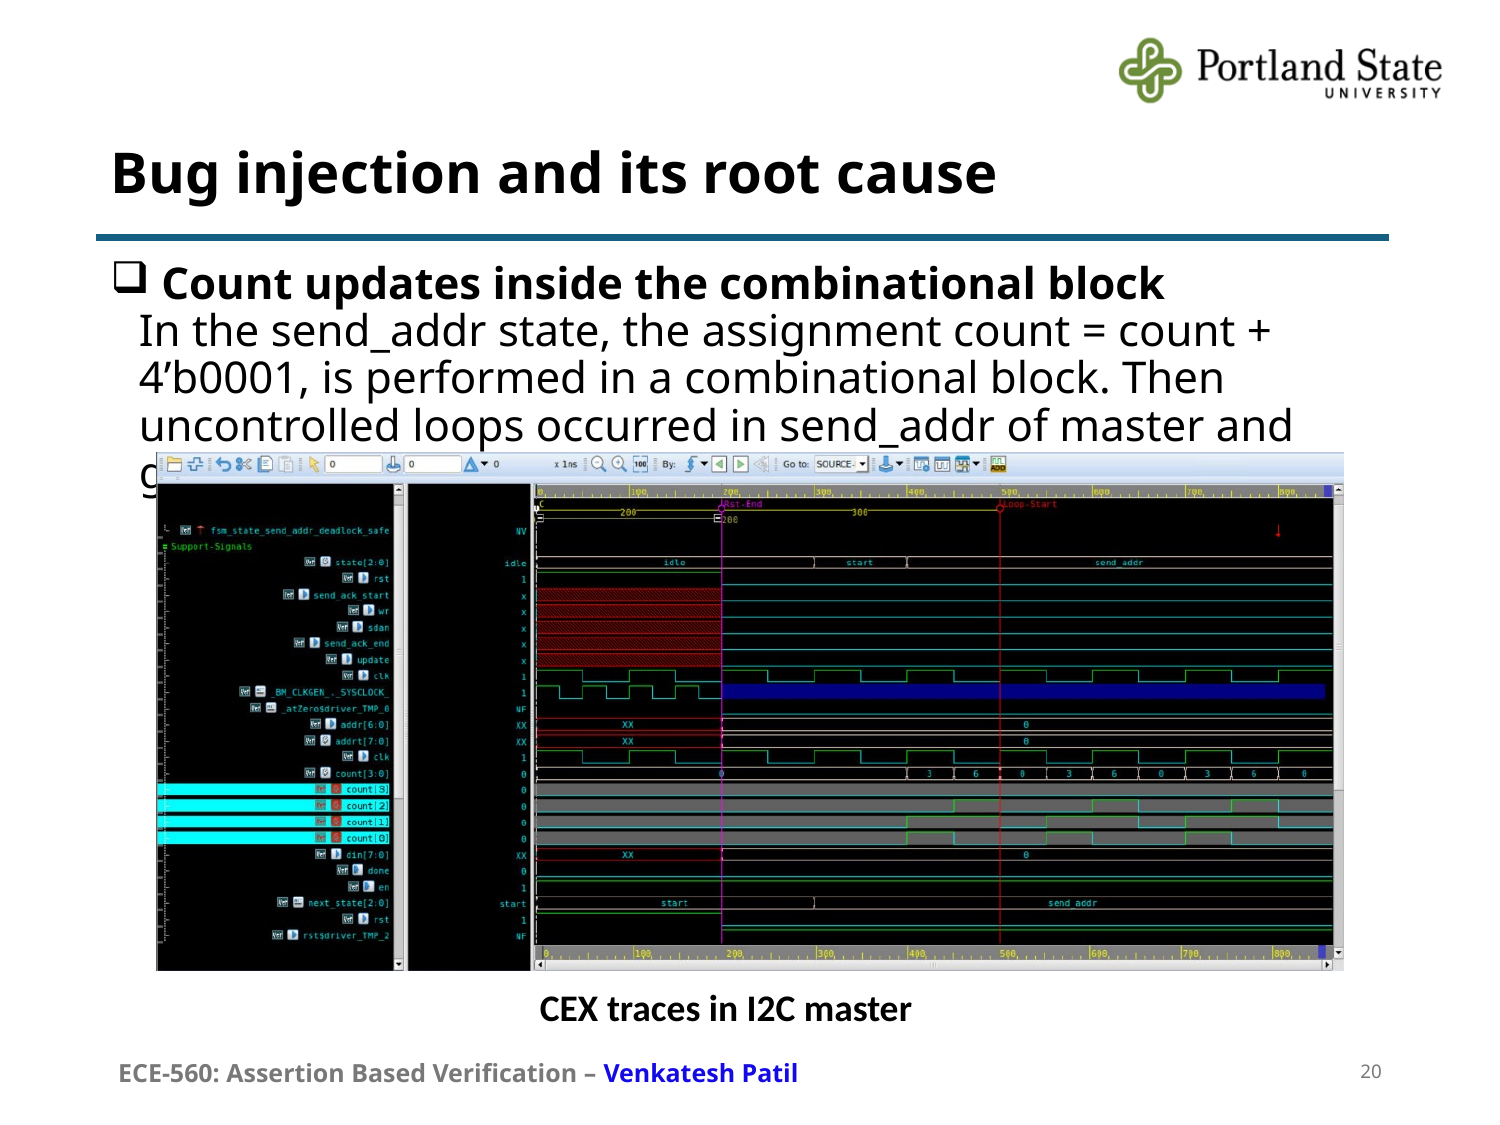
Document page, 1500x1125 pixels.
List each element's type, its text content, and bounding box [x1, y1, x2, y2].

title Bug injection and its root cause [95, 116, 1390, 235]
footer ECE-560: Assertion Based Verification – Venkatesh Patil [103, 1042, 1004, 1103]
picture [1115, 26, 1453, 112]
picture [155, 451, 1345, 972]
text_box CEX traces in I2C master [480, 976, 972, 1037]
slide_number 20 [1059, 1042, 1397, 1103]
list Count updates inside the combinational block In the send_addr state, the assignment count = count + 4’b0001, is performed in a combinational block. Then uncontrolled loops occurred in send_addr of master and get_addr of slave. [95, 254, 1390, 510]
